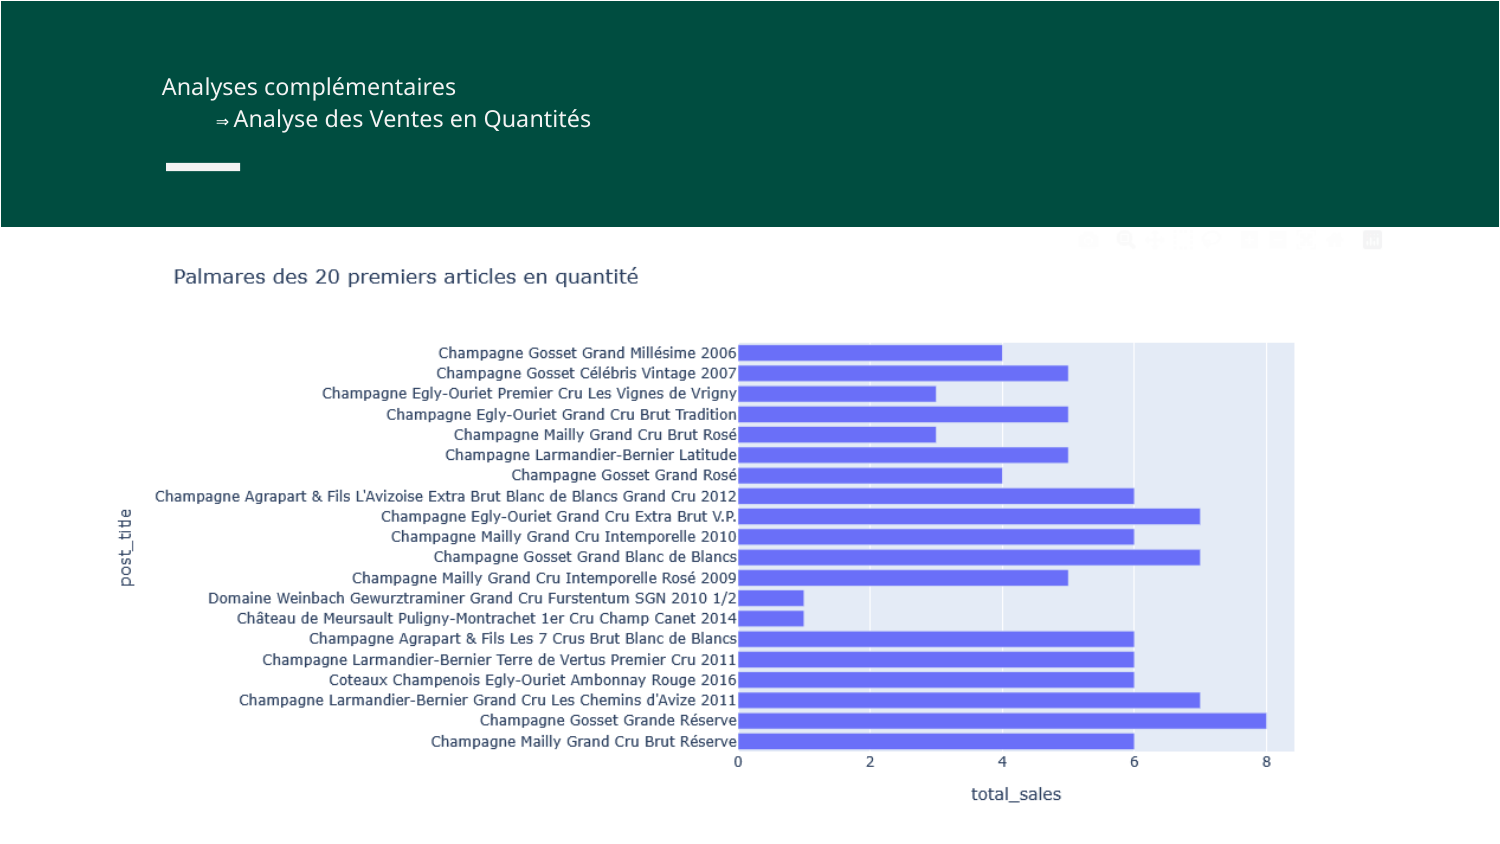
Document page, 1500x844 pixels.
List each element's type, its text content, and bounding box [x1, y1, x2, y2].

text_box [0, 0, 1500, 228]
picture [111, 227, 1389, 844]
text_box [166, 162, 241, 172]
text_box Analyses complémentaires ⇒ Analyse des Ventes en Quantités [146, 55, 1500, 150]
